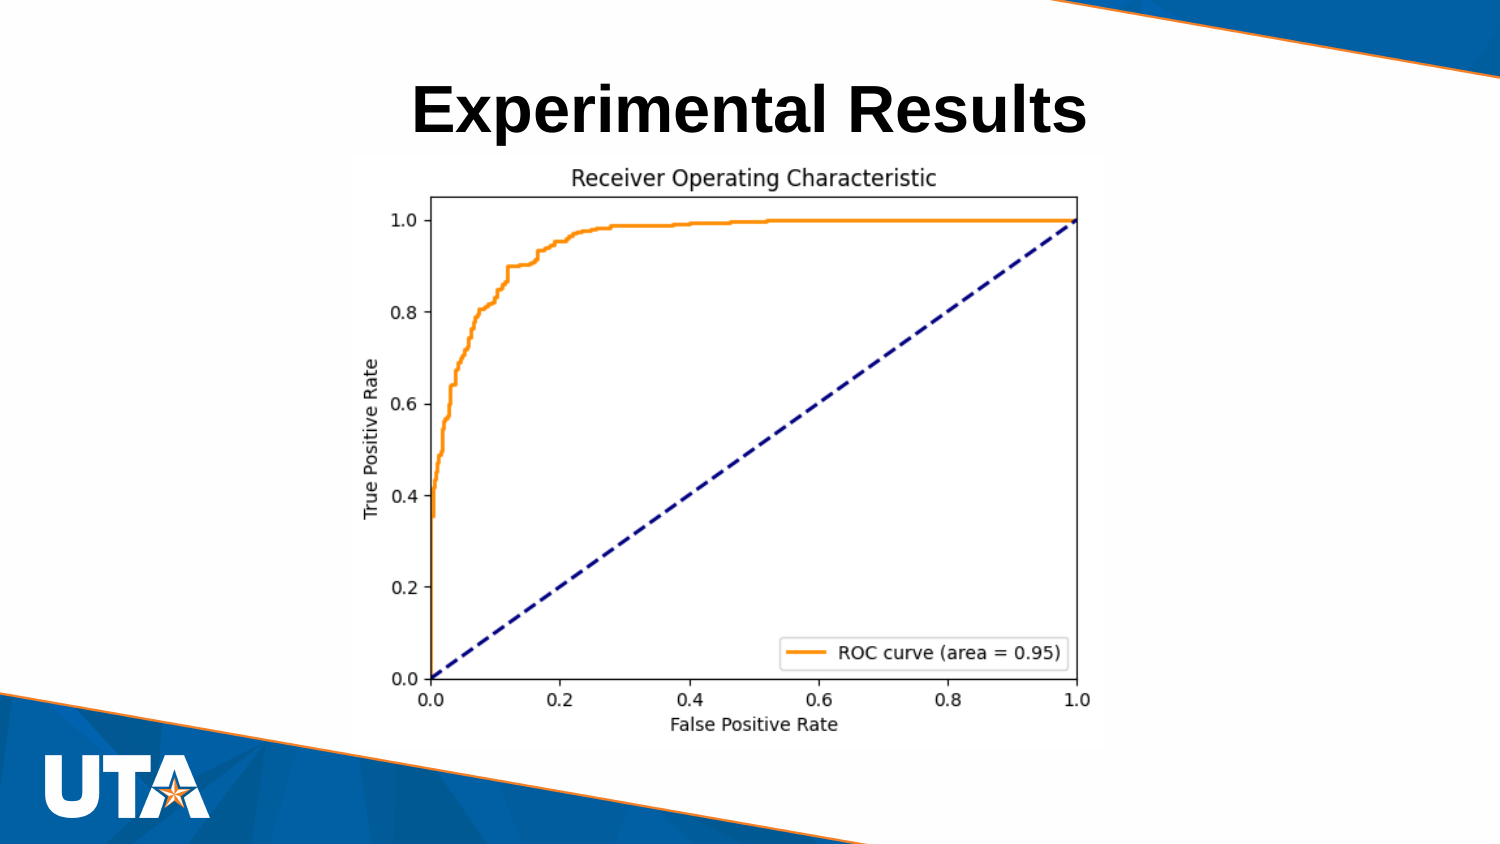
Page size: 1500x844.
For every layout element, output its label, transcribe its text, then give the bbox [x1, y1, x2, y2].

title Experimental Results [75, 39, 1425, 180]
picture [0, 0, 1500, 844]
